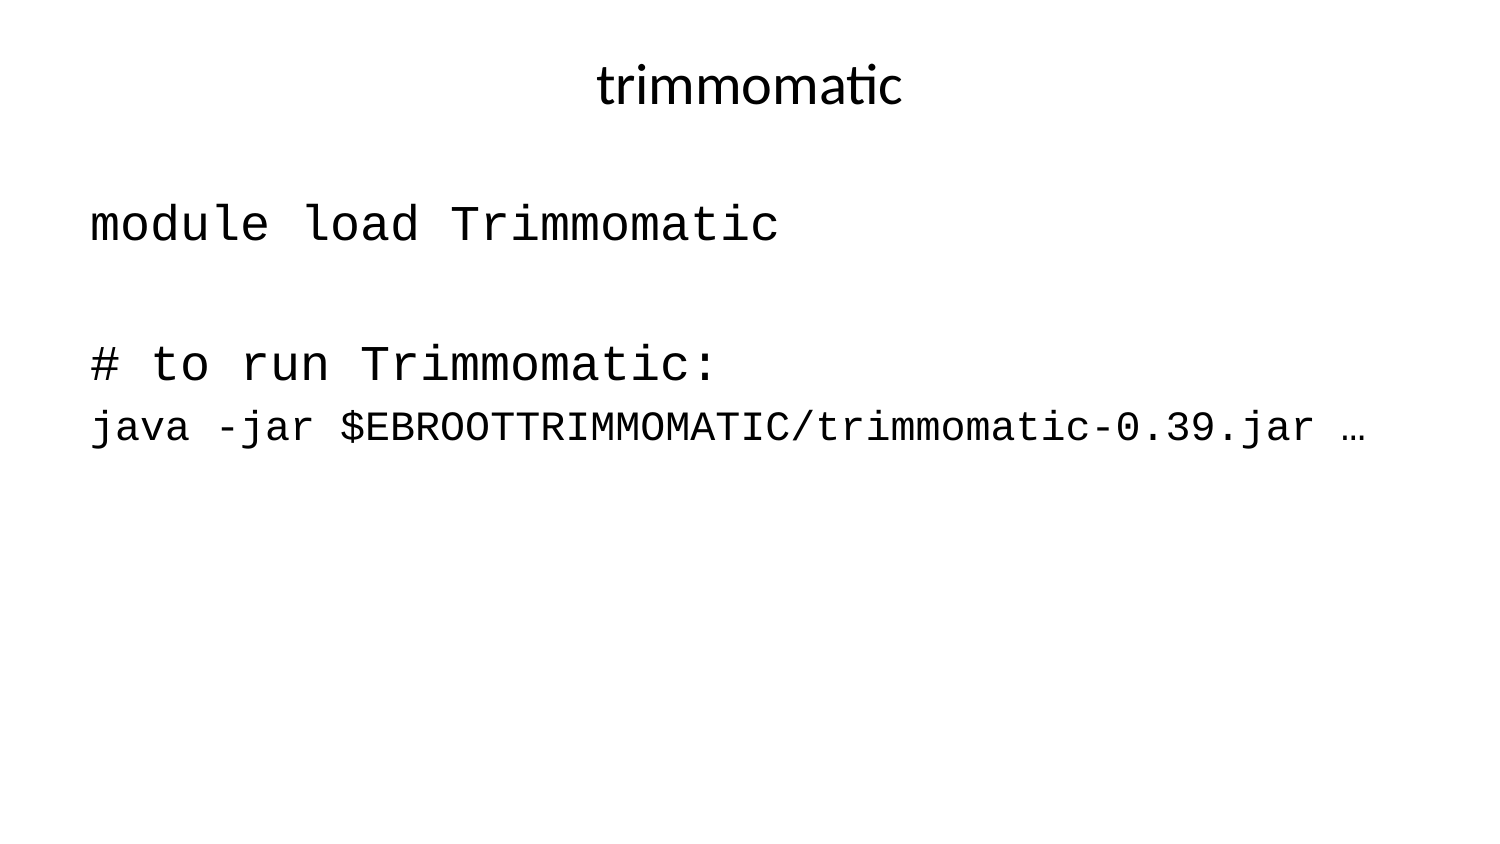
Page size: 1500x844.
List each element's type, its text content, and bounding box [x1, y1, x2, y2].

title trimmomatic [75, 33, 1425, 129]
list module load Trimmomatic # to run Trimmomatic: java -jar $EBROOTTRIMMOMATIC/trimmomatic-0.39.jar … [75, 183, 1425, 504]
